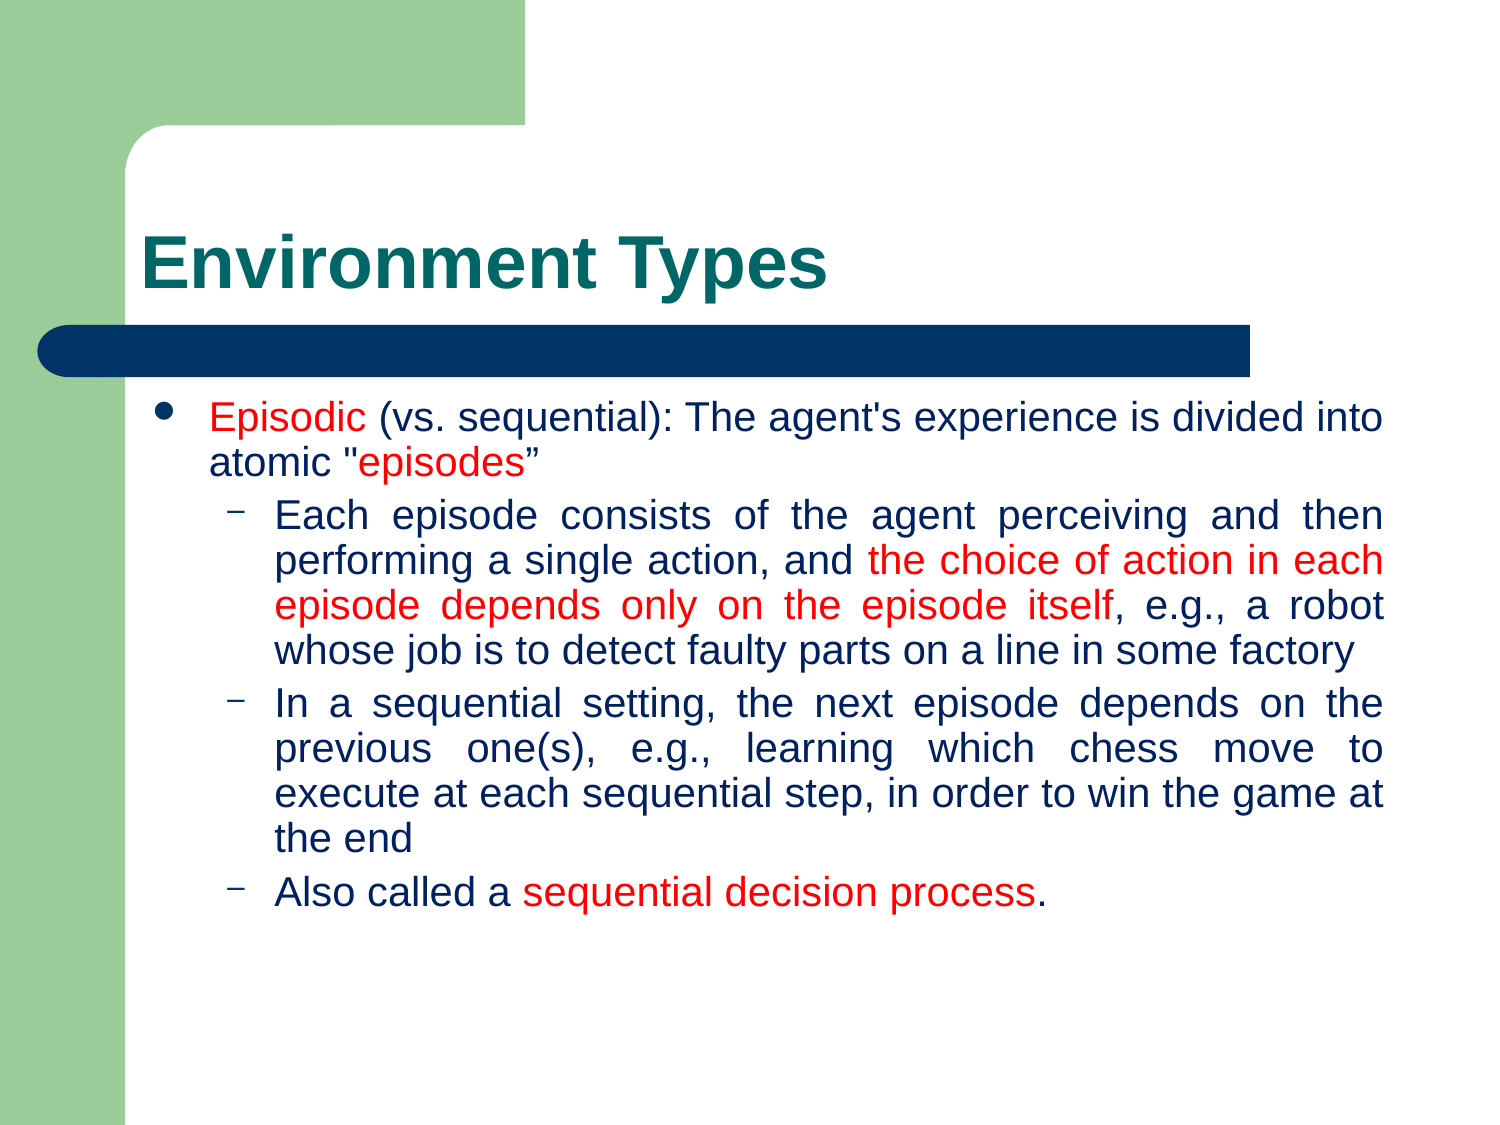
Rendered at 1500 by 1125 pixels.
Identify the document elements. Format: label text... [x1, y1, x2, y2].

title Environment Types [125, 125, 1425, 313]
list Episodic (vs. sequential): The agent's experience is divided into atomic "episodes” Each episode consists of the agent perceiving and then performing a single action, and the choice of action in each episode depends only on the episode itself, e.g., a robot whose job is to detect faulty parts on a line in some factory In a sequential setting, the next episode depends on the previous one(s), e.g., learning which chess move to execute at each sequential step, in order to win the game at the end Also called a sequential decision process. [137, 387, 1400, 1050]
